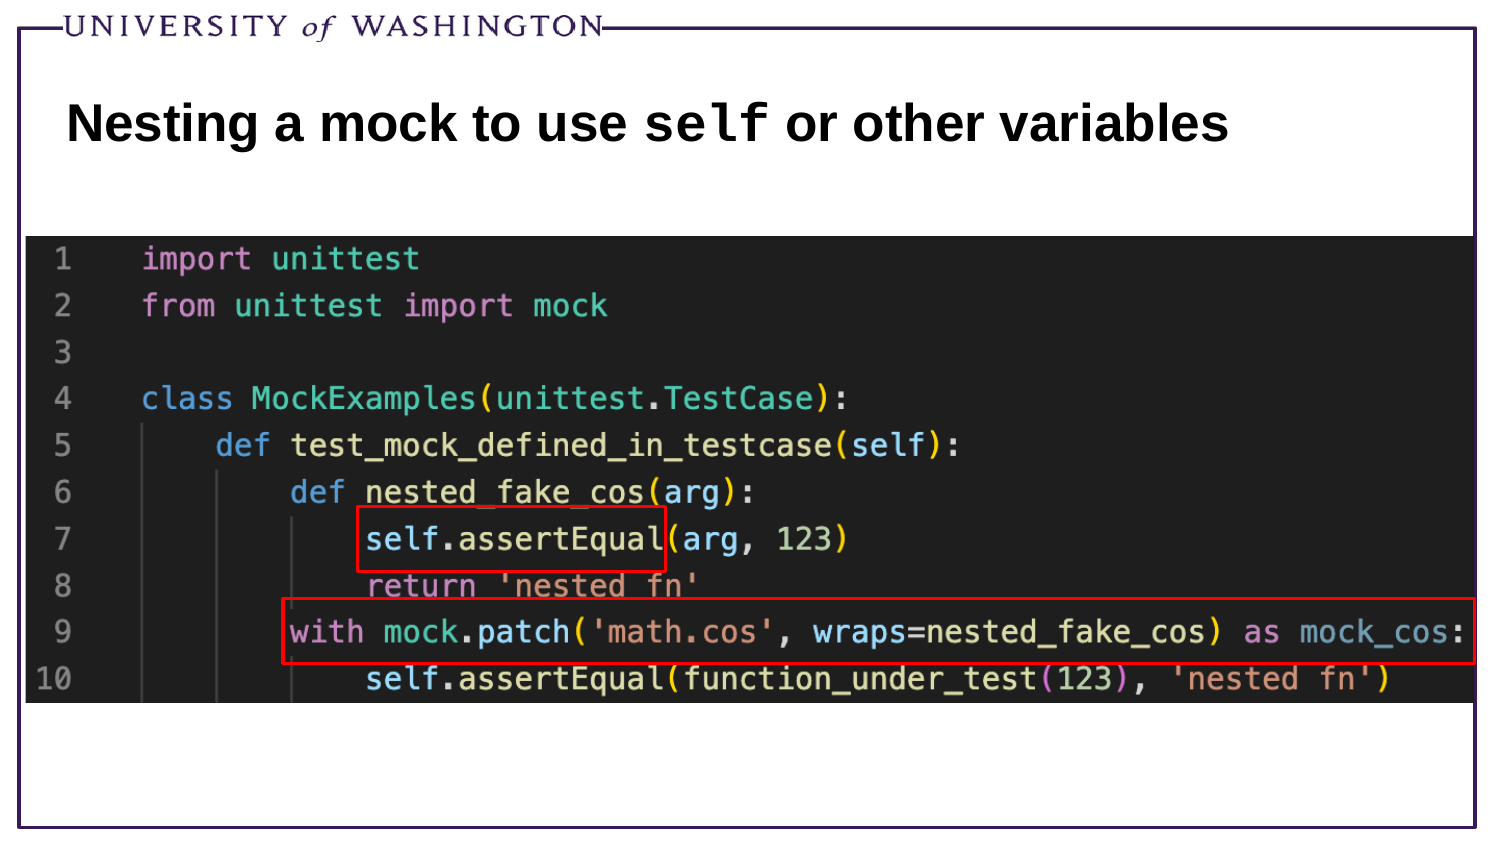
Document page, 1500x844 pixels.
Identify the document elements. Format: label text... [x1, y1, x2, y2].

picture [15, 15, 1480, 830]
title Nesting a mock to use self or other variables [51, 72, 1449, 167]
